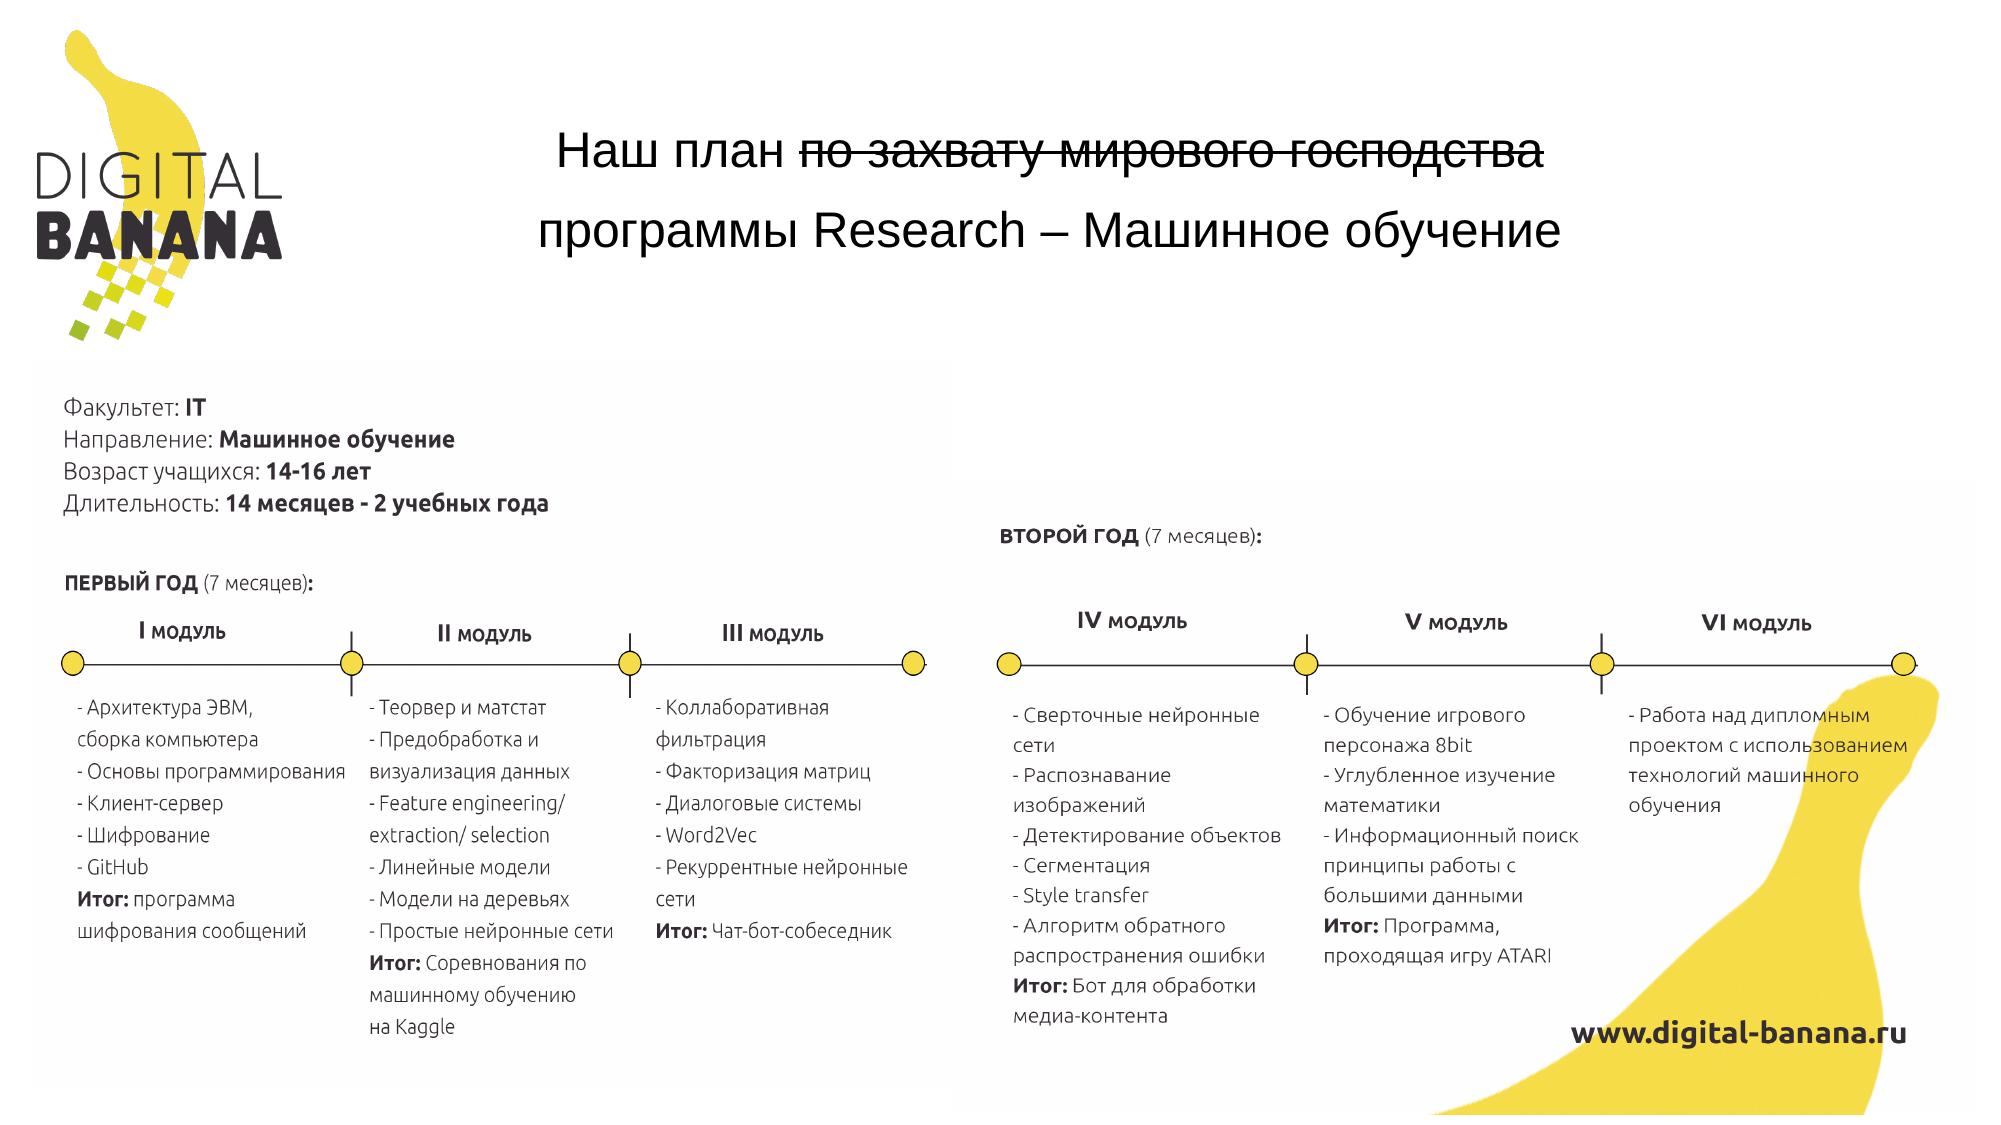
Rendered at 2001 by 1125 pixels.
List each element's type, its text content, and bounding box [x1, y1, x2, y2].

subtitle Наш план по захвату мирового господства программы Research – Машинное обучение [316, 109, 1783, 356]
picture [37, 30, 282, 342]
picture [29, 355, 2000, 1125]
